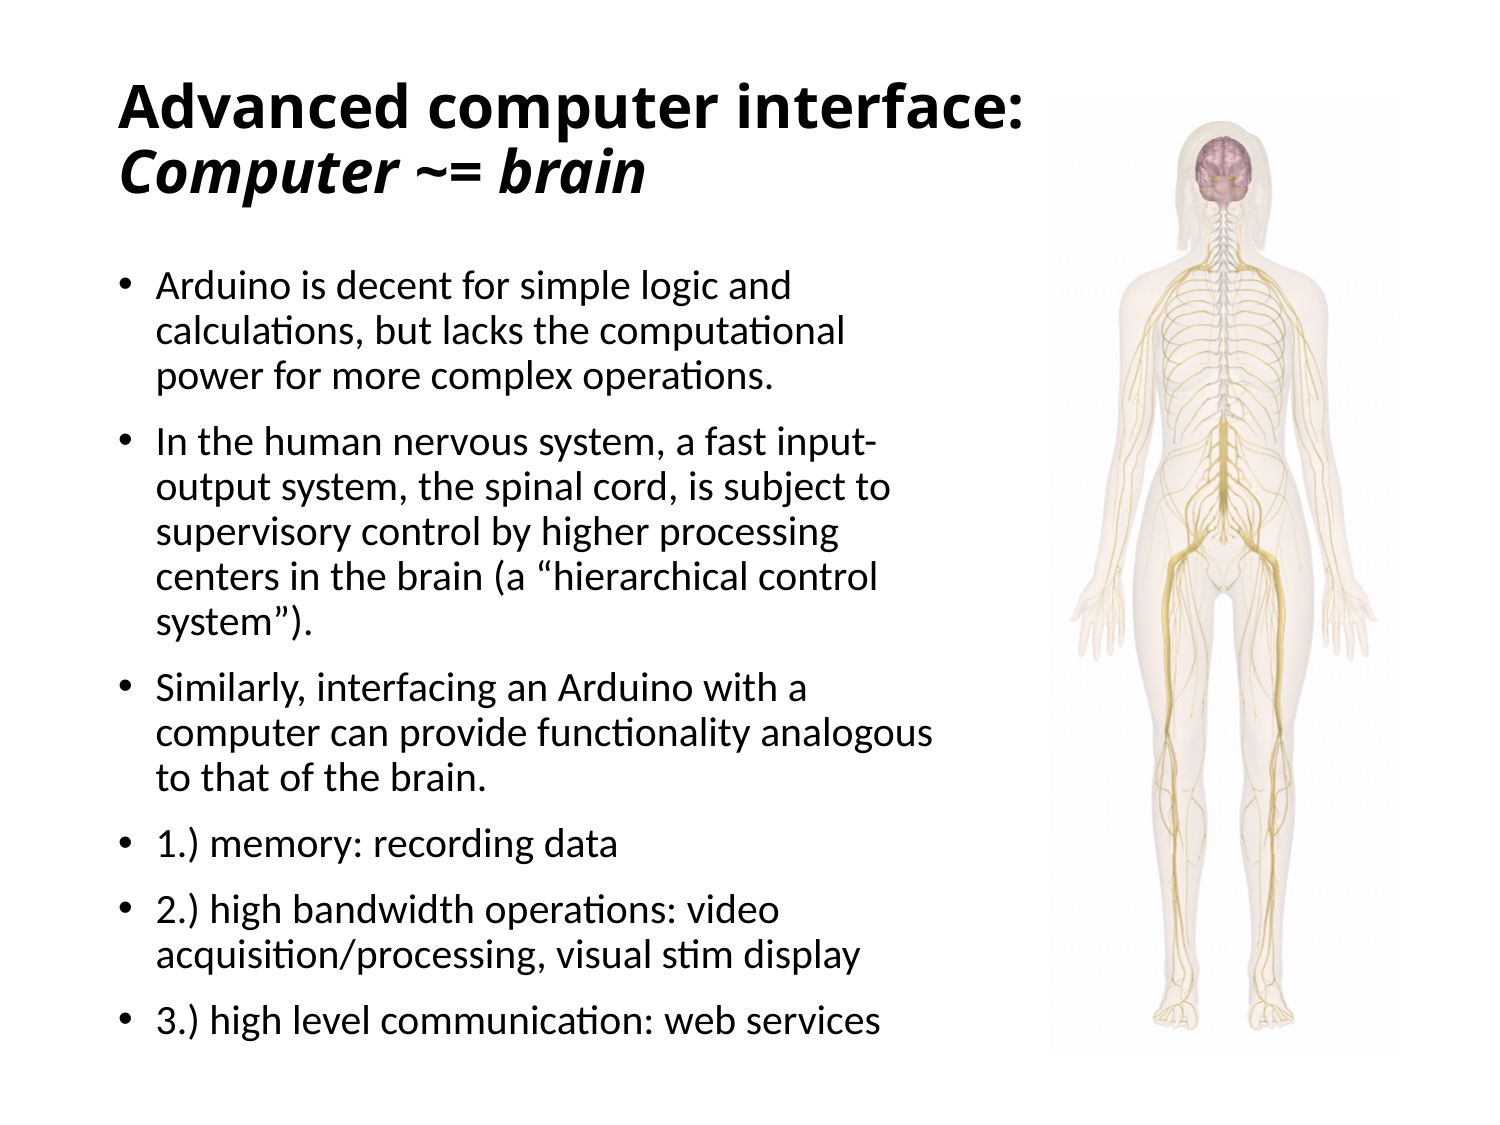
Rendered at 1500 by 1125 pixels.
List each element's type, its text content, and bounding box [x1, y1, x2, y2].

picture [1051, 97, 1395, 1056]
list Arduino is decent for simple logic and calculations, but lacks the computational power for more complex operations. In the human nervous system, a fast input-output system, the spinal cord, is subject to supervisory control by higher processing centers in the brain (a “hierarchical control system”). Similarly, interfacing an Arduino with a computer can provide functionality analogous to that of the brain. 1.) memory: recording data 2.) high bandwidth operations: video acquisition/processing, visual stim display 3.) high level communication: web services [103, 255, 955, 1056]
title Advanced computer interface: Computer ~= brain [103, 59, 1052, 224]
